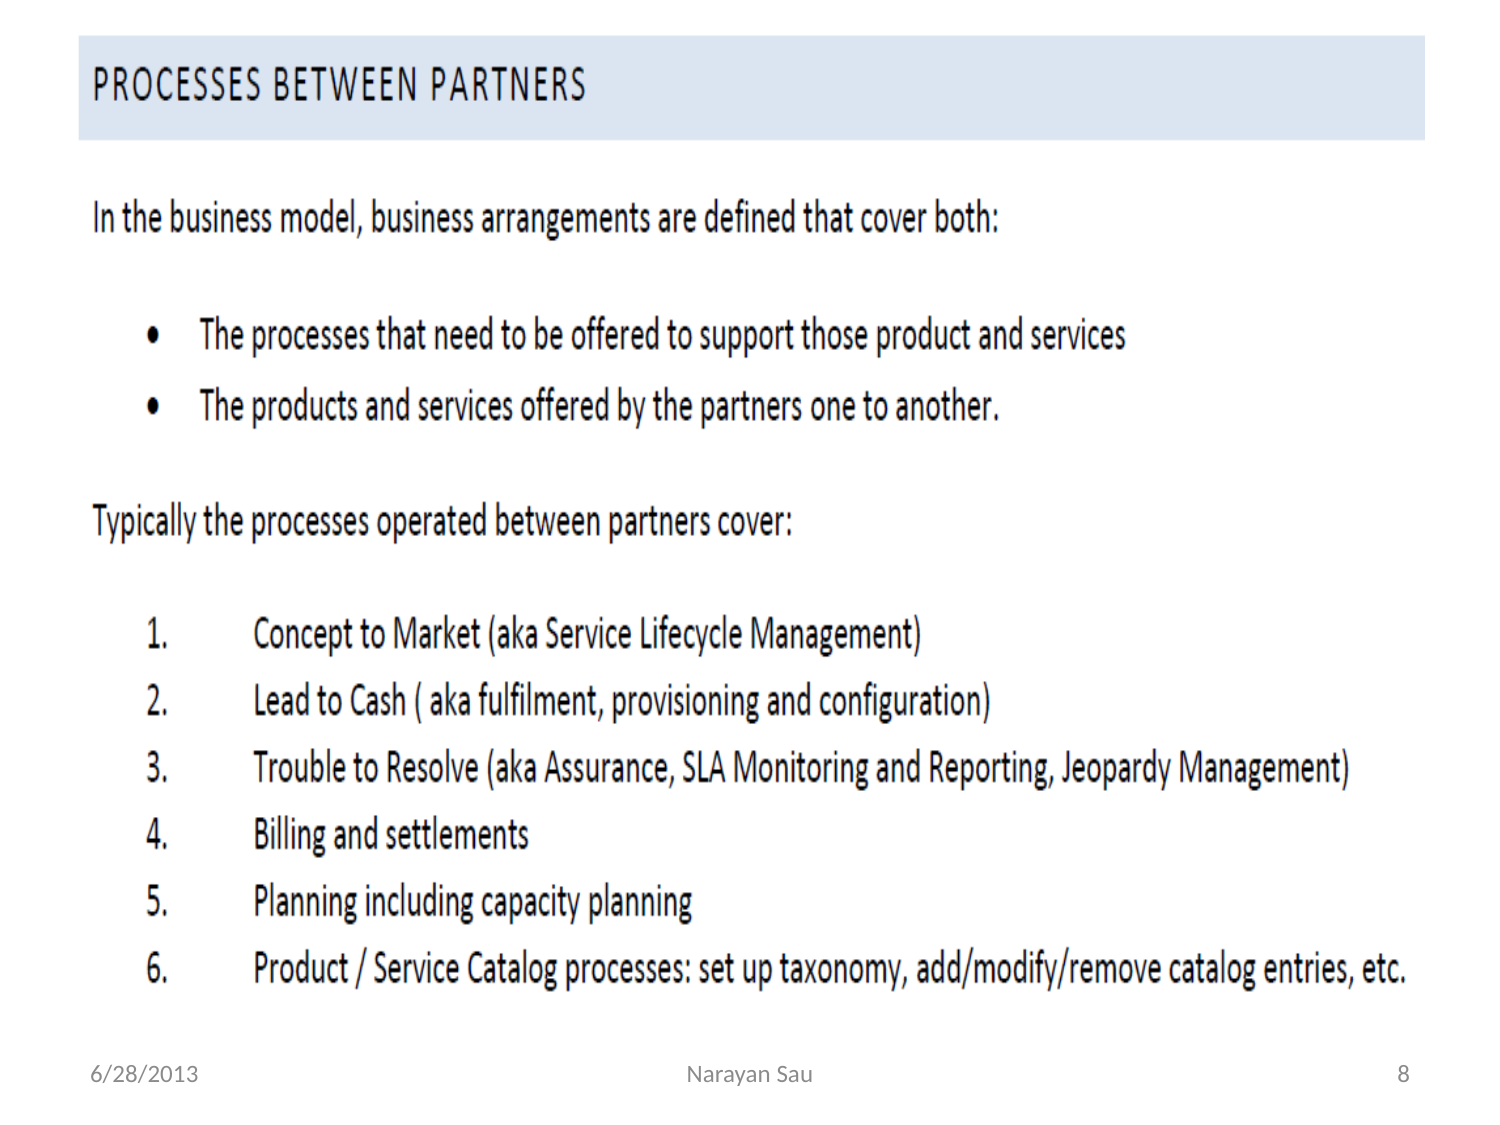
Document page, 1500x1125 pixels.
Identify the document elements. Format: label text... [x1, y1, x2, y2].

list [74, 32, 1426, 1023]
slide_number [75, 1042, 425, 1103]
slide_number 8 [1074, 1042, 1425, 1103]
footer Narayan Sau [512, 1042, 988, 1103]
